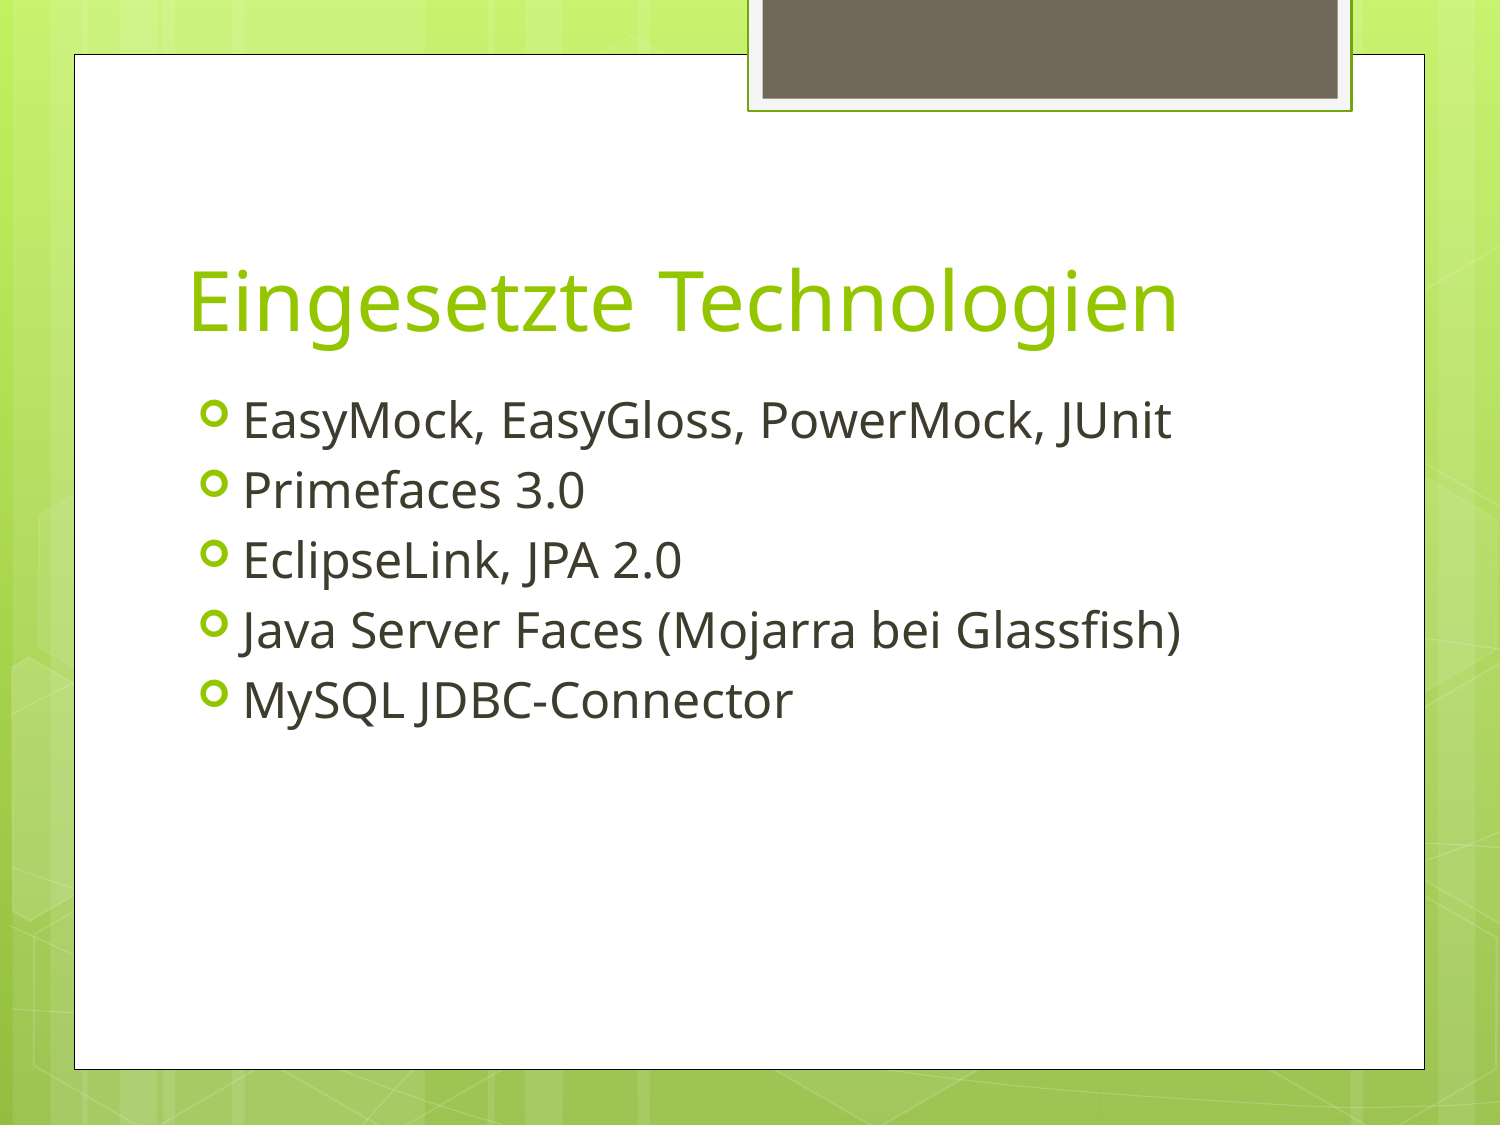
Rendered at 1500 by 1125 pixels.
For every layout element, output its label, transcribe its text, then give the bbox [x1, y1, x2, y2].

list EasyMock, EasyGloss, PowerMock, JUnit Primefaces 3.0 EclipseLink, JPA 2.0 Java Server Faces (Mojarra bei Glassfish) MySQL JDBC-Connector [171, 381, 1283, 957]
title Eingesetzte Technologien [171, 168, 1324, 357]
